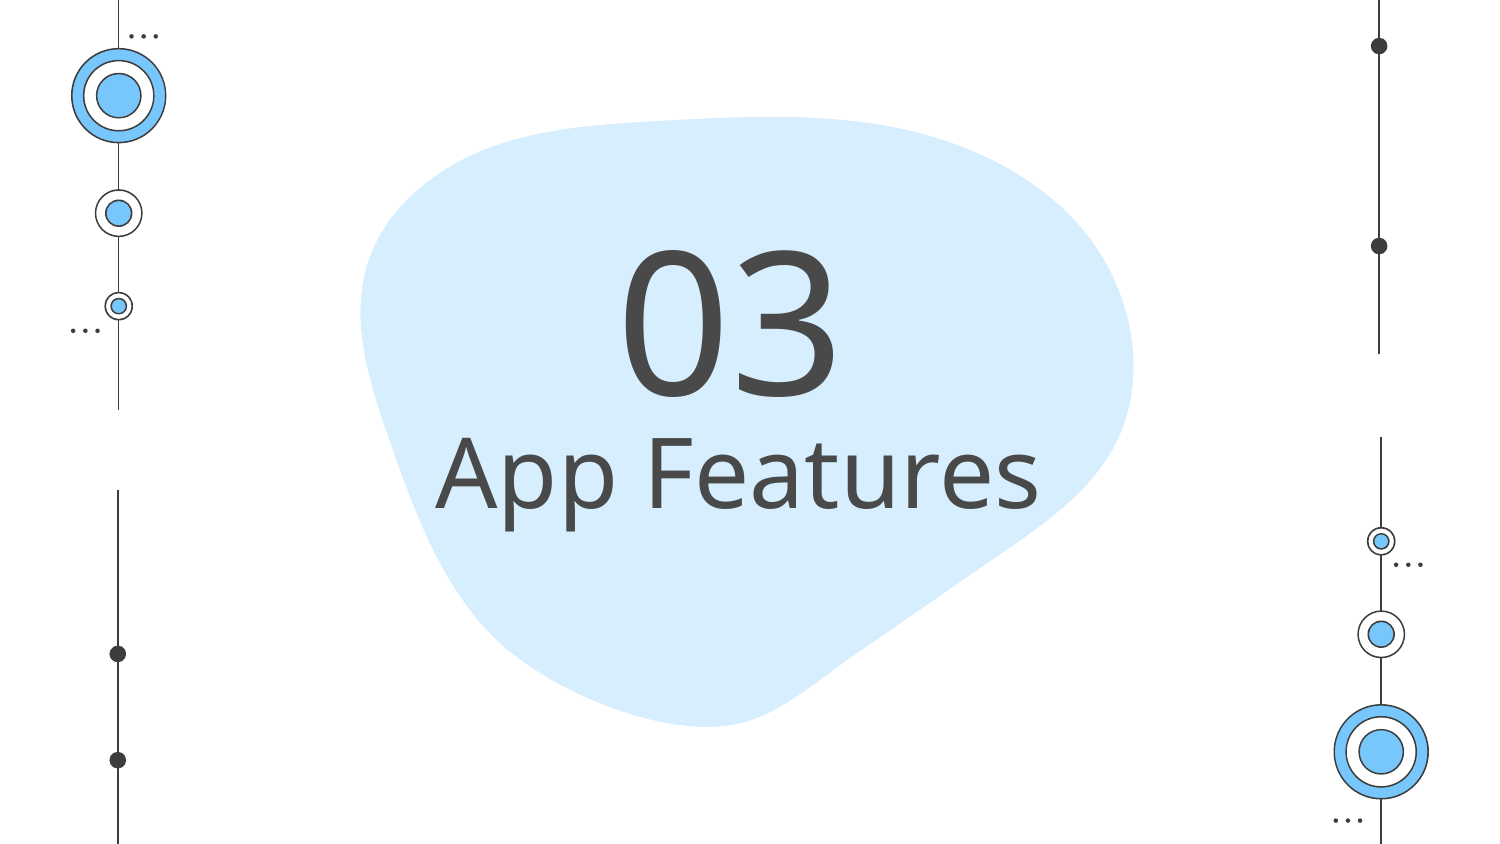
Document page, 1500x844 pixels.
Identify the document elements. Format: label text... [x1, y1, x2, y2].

title App Features [337, 403, 1140, 536]
title 03 [487, 228, 975, 404]
